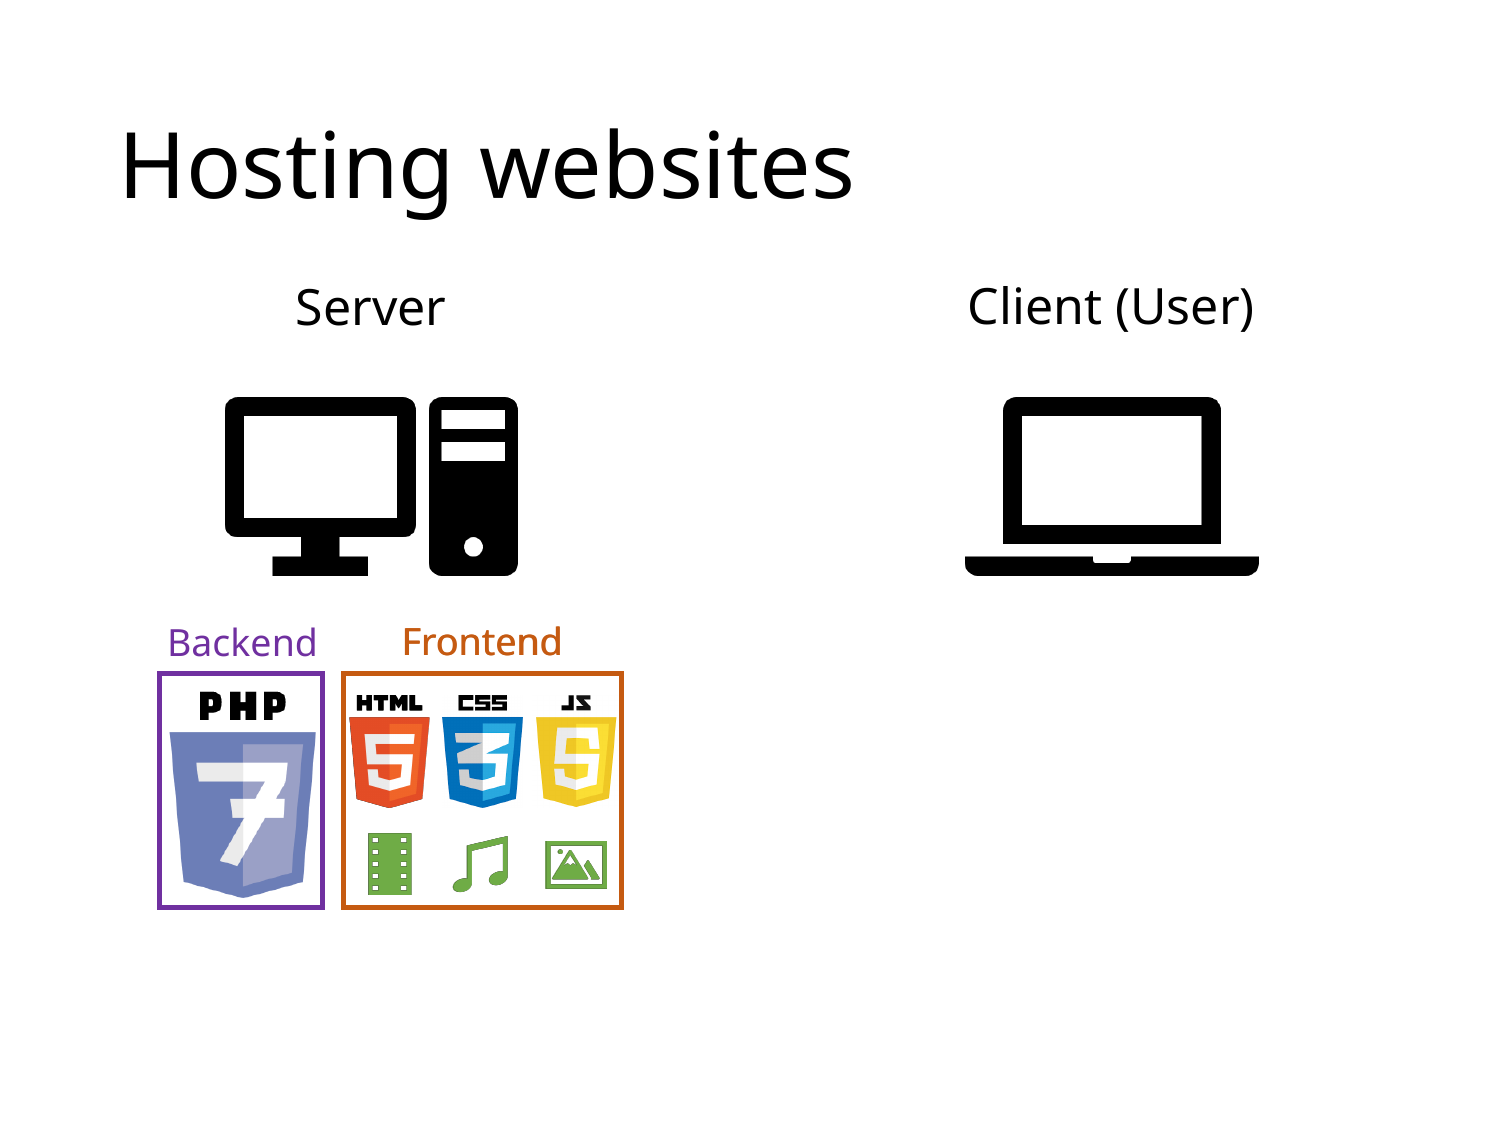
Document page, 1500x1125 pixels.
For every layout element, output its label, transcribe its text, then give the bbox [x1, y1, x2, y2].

picture [958, 333, 1265, 639]
title Hosting websites [103, 59, 1397, 278]
picture [218, 333, 524, 611]
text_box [144, 611, 332, 908]
text_box Client (User) [952, 266, 1270, 342]
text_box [333, 610, 622, 908]
text_box Server [280, 267, 462, 333]
